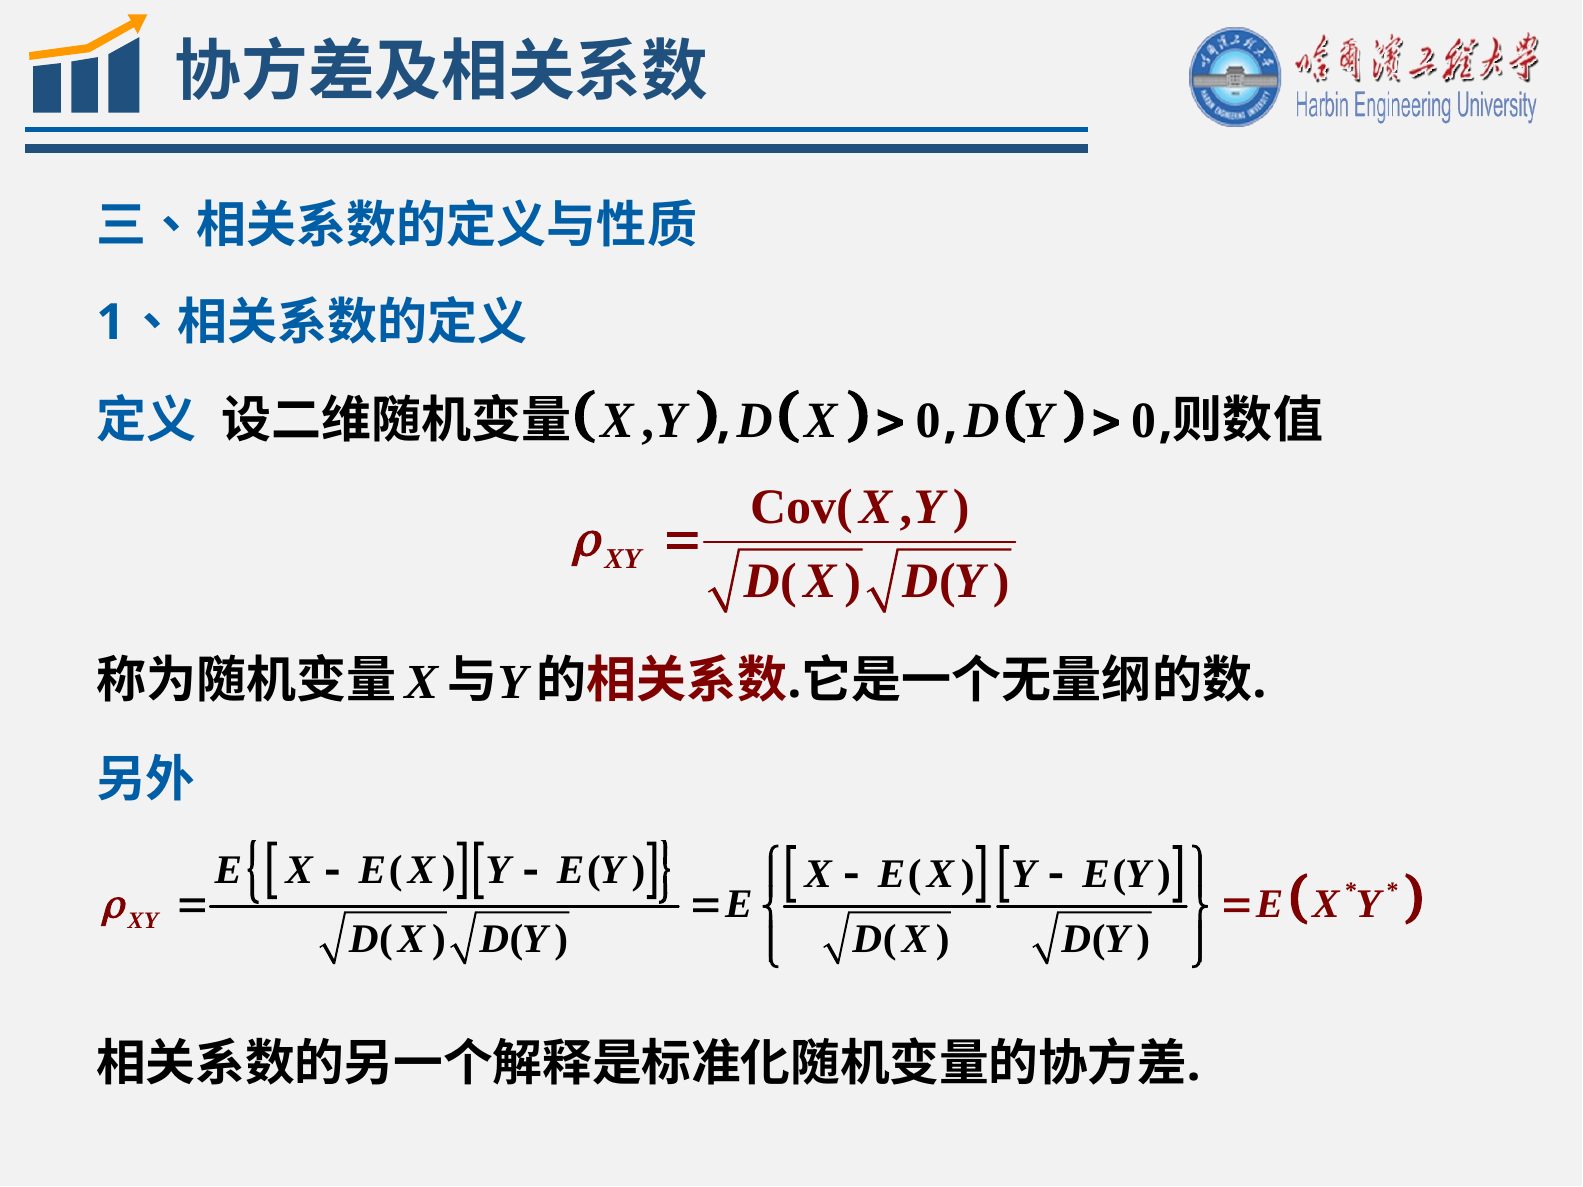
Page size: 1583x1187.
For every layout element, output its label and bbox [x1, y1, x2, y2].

text_box [96, 1012, 1465, 1173]
text_box [96, 173, 1488, 824]
text_box [96, 728, 1469, 1048]
picture [1182, 2, 1580, 164]
